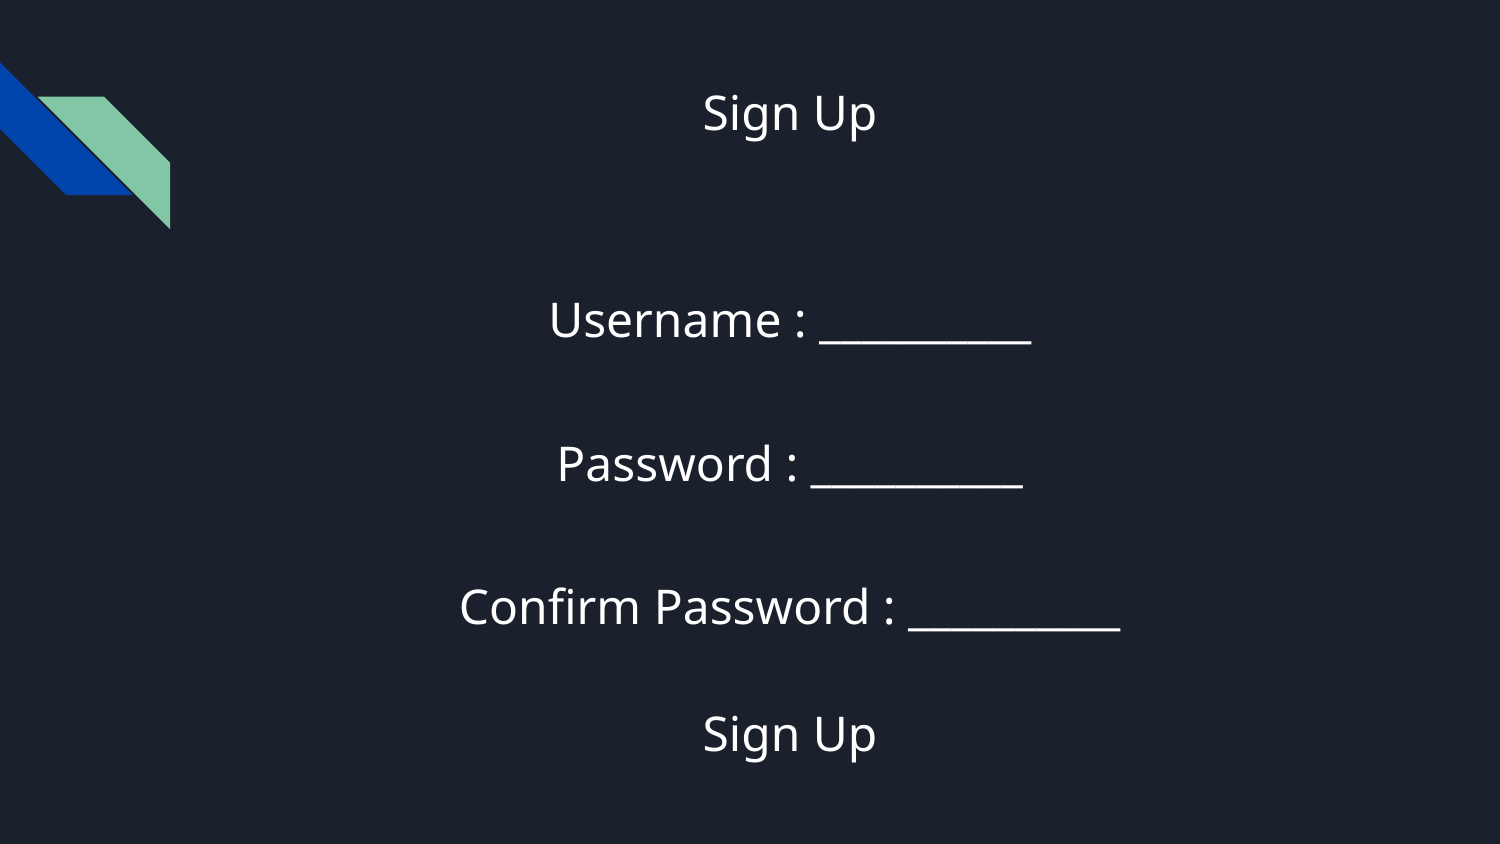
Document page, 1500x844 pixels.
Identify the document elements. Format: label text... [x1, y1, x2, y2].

title Password : __________ [212, 414, 1368, 511]
title Confirm Password : __________ [212, 558, 1368, 655]
title Username : __________ [212, 271, 1368, 368]
title Sign Up [434, 684, 1147, 781]
title Sign Up [212, 64, 1368, 161]
